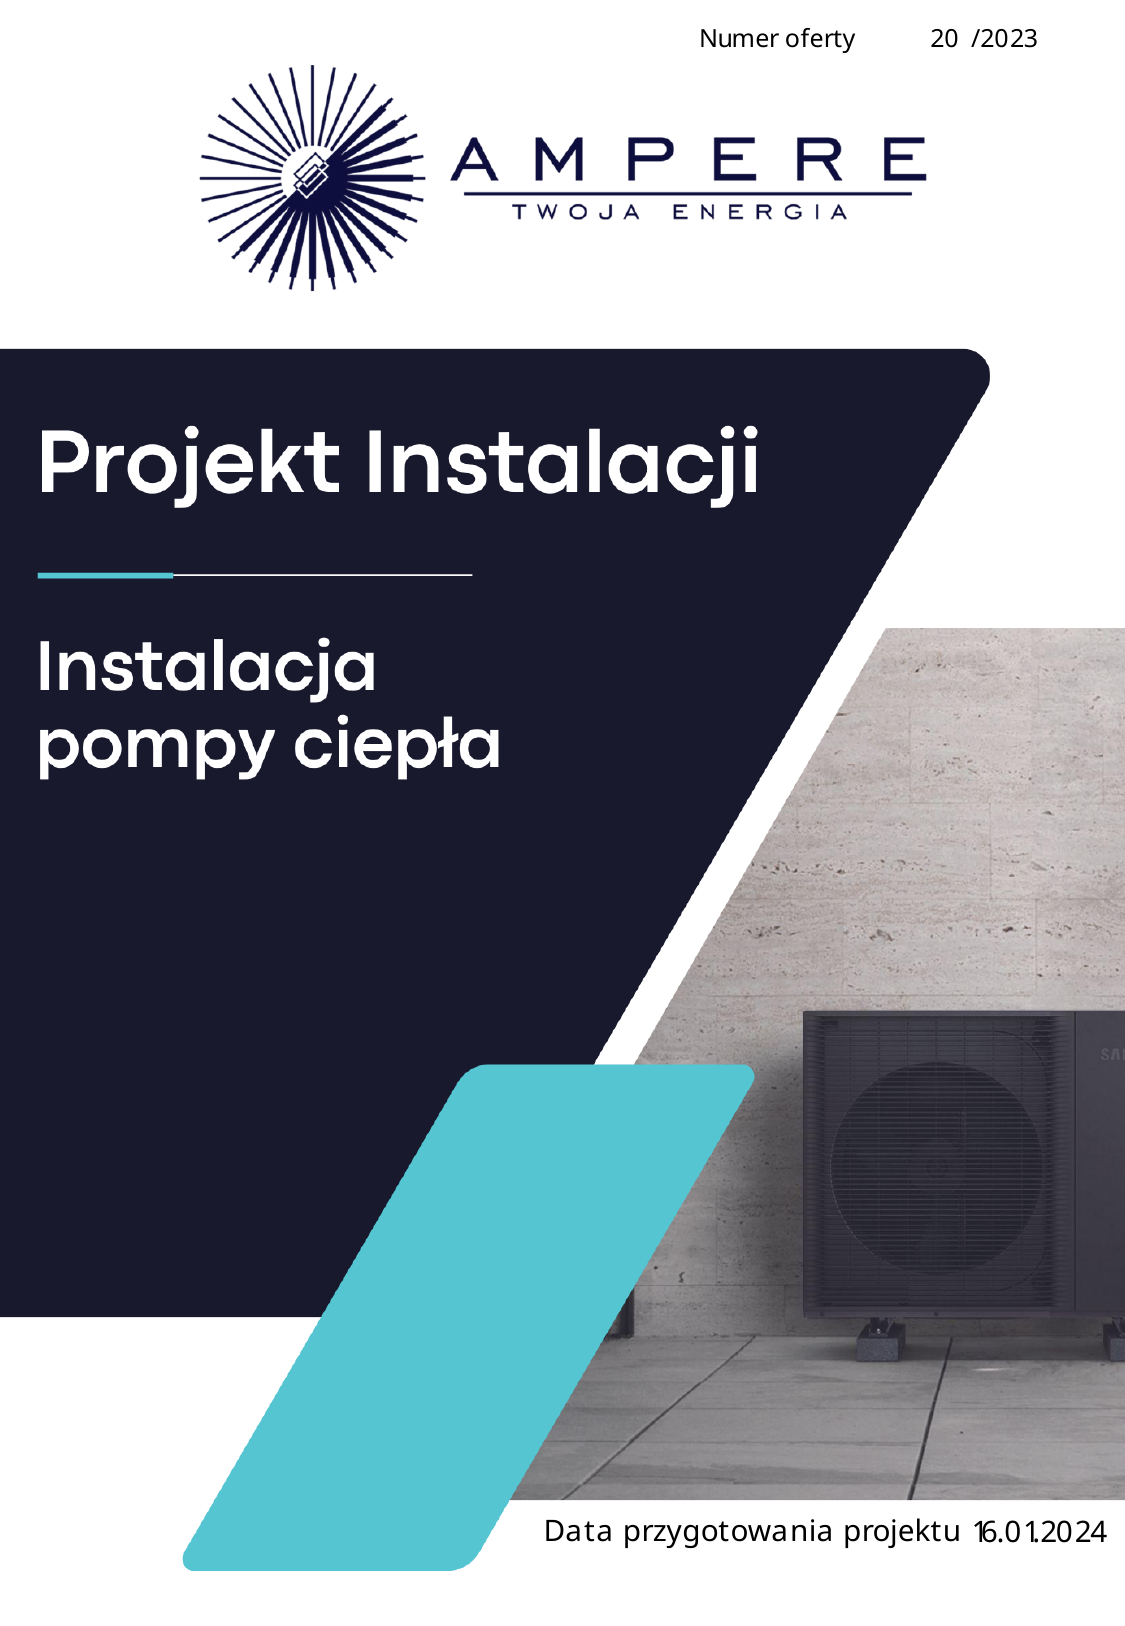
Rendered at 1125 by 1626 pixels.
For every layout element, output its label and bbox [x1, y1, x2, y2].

picture [0, 0, 1125, 1625]
text_box [127, 1498, 1125, 1563]
text_box [589, 0, 1125, 72]
